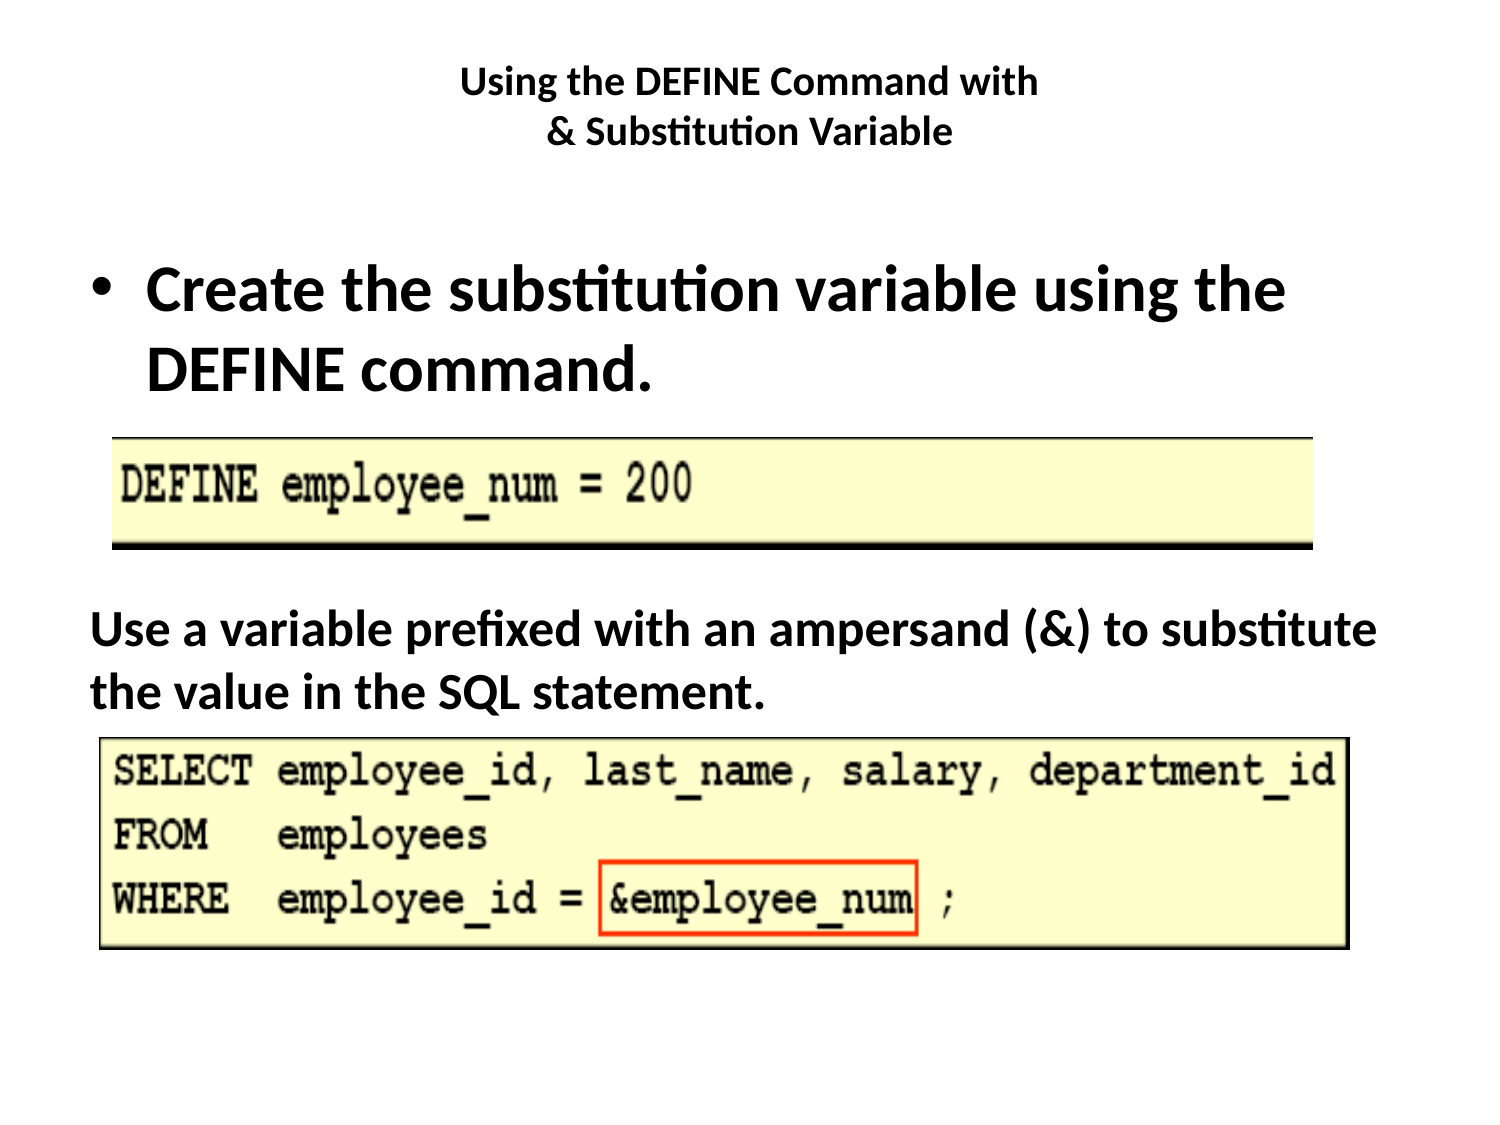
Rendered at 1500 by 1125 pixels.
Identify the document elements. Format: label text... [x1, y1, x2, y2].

text_box Use a variable prefixed with an ampersand (&) to substitute the value in the SQL statement. [74, 587, 1413, 773]
title Using the DEFINE Command with & Substitution Variable [75, 45, 1425, 163]
picture [112, 437, 1313, 551]
list Create the substitution variable using the DEFINE command. [75, 237, 1425, 413]
picture [99, 737, 1351, 951]
